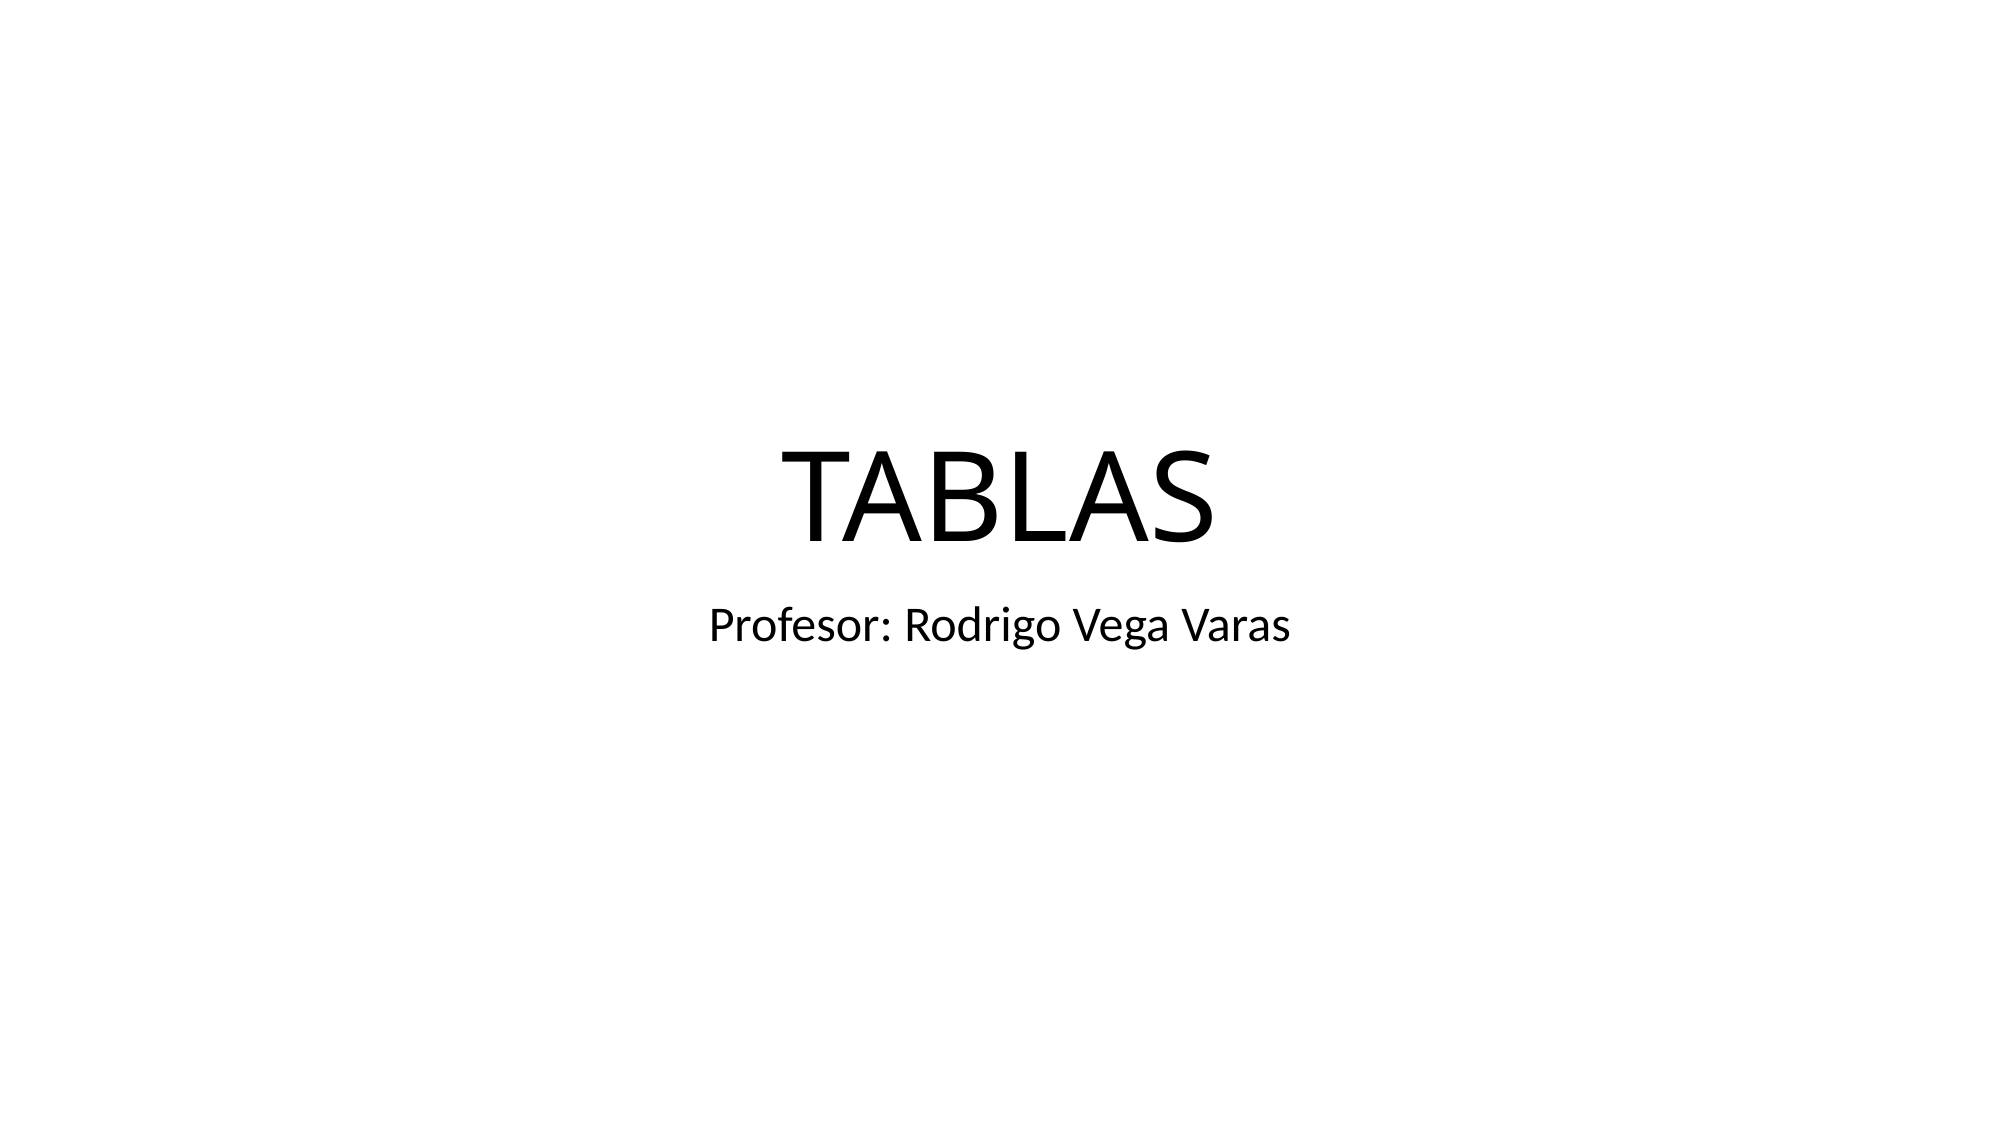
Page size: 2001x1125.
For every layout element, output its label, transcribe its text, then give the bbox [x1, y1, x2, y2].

subtitle Profesor: Rodrigo Vega Varas [249, 590, 1750, 863]
title TABLAS [249, 184, 1750, 576]
